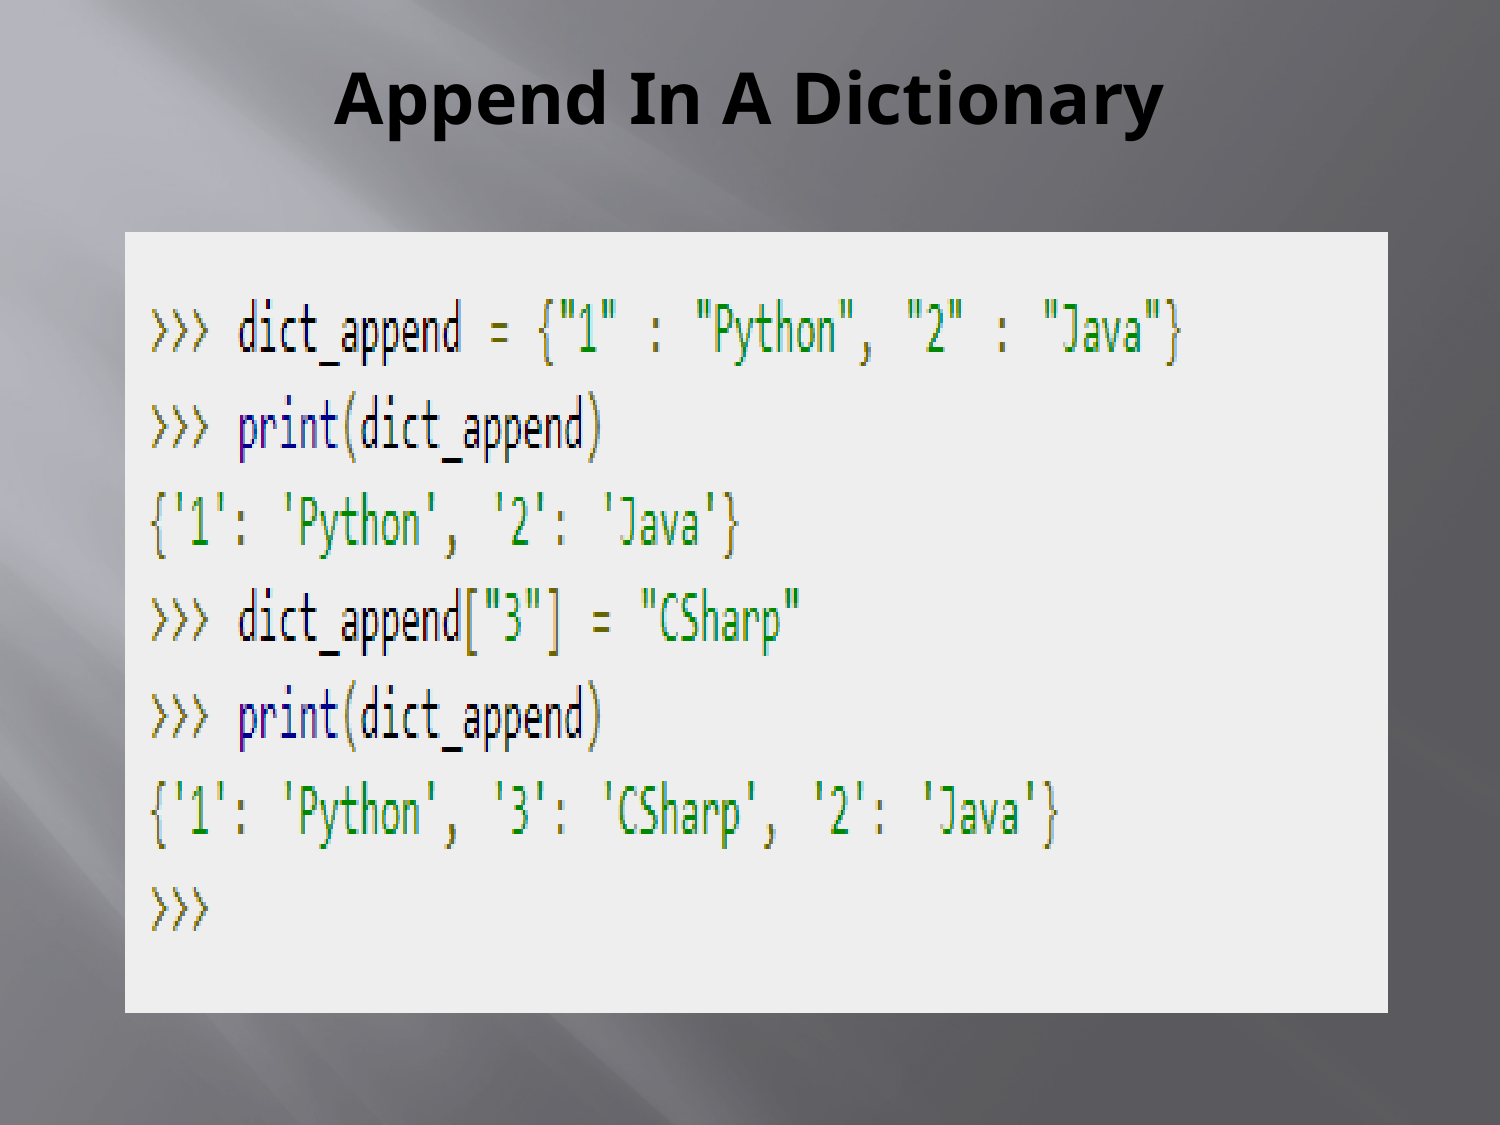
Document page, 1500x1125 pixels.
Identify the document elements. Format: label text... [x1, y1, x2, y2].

title Append In A Dictionary [75, 45, 1425, 233]
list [124, 232, 1388, 1013]
